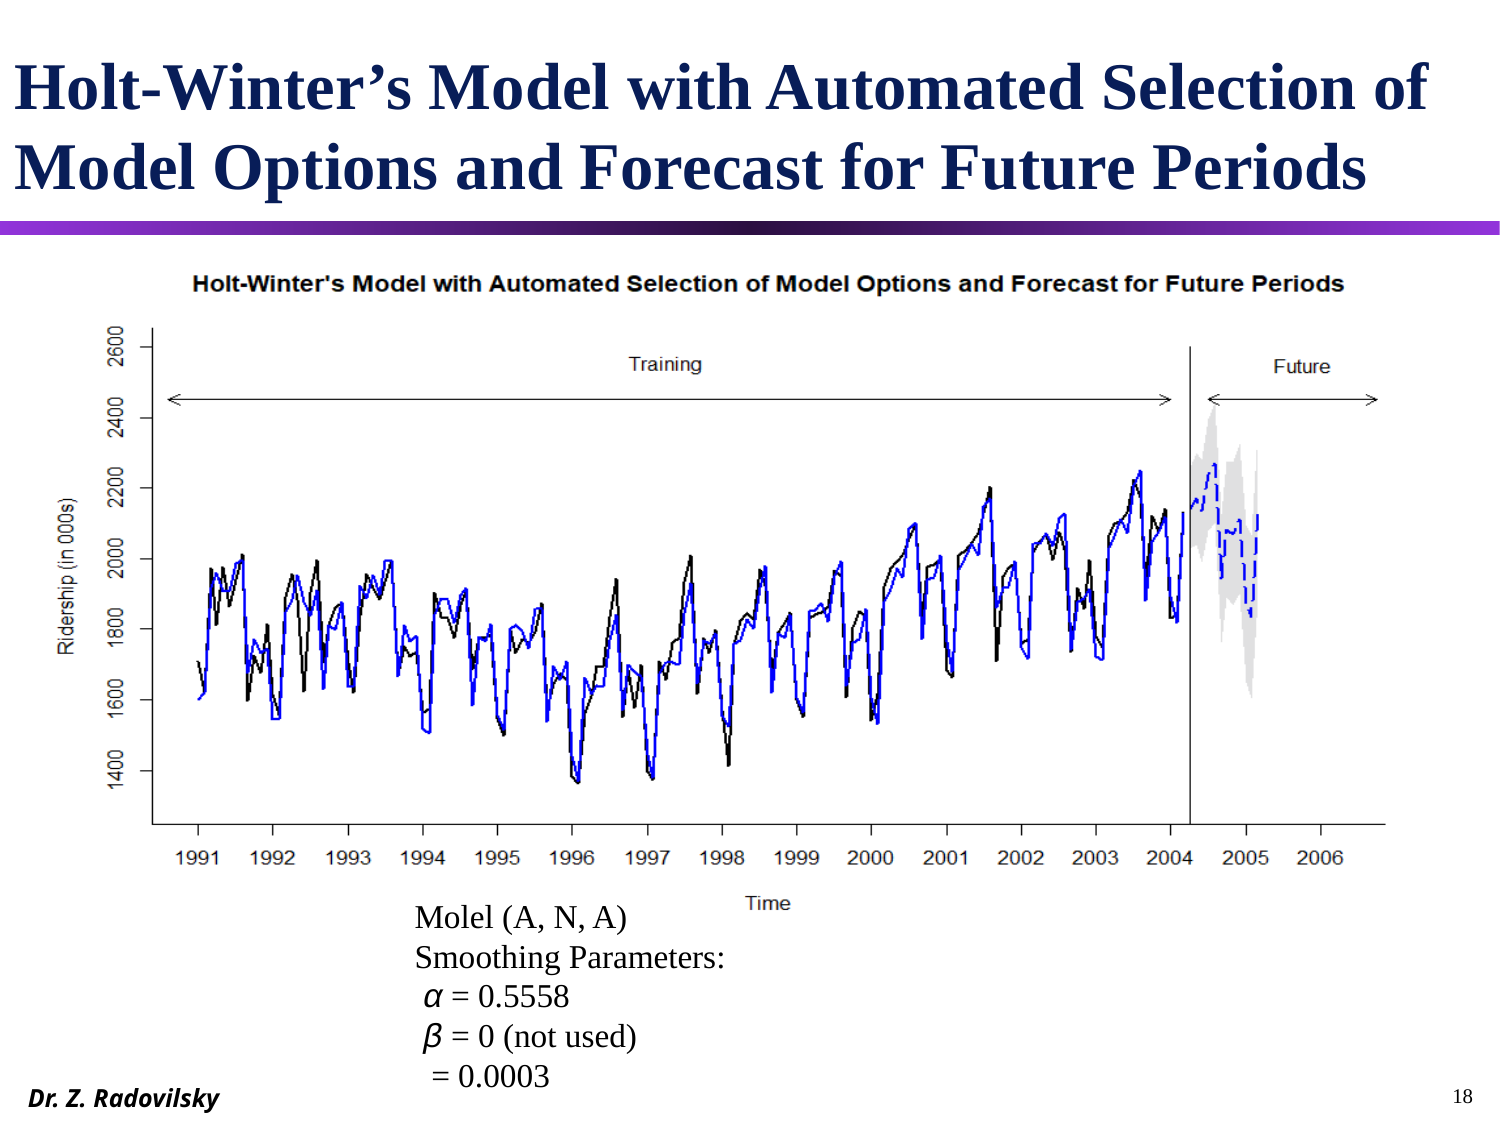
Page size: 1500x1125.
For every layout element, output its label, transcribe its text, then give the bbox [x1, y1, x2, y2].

title Holt-Winter’s Model with Automated Selection of Model Options and Forecast for Future Periods [0, 0, 1471, 211]
picture [49, 237, 1438, 938]
